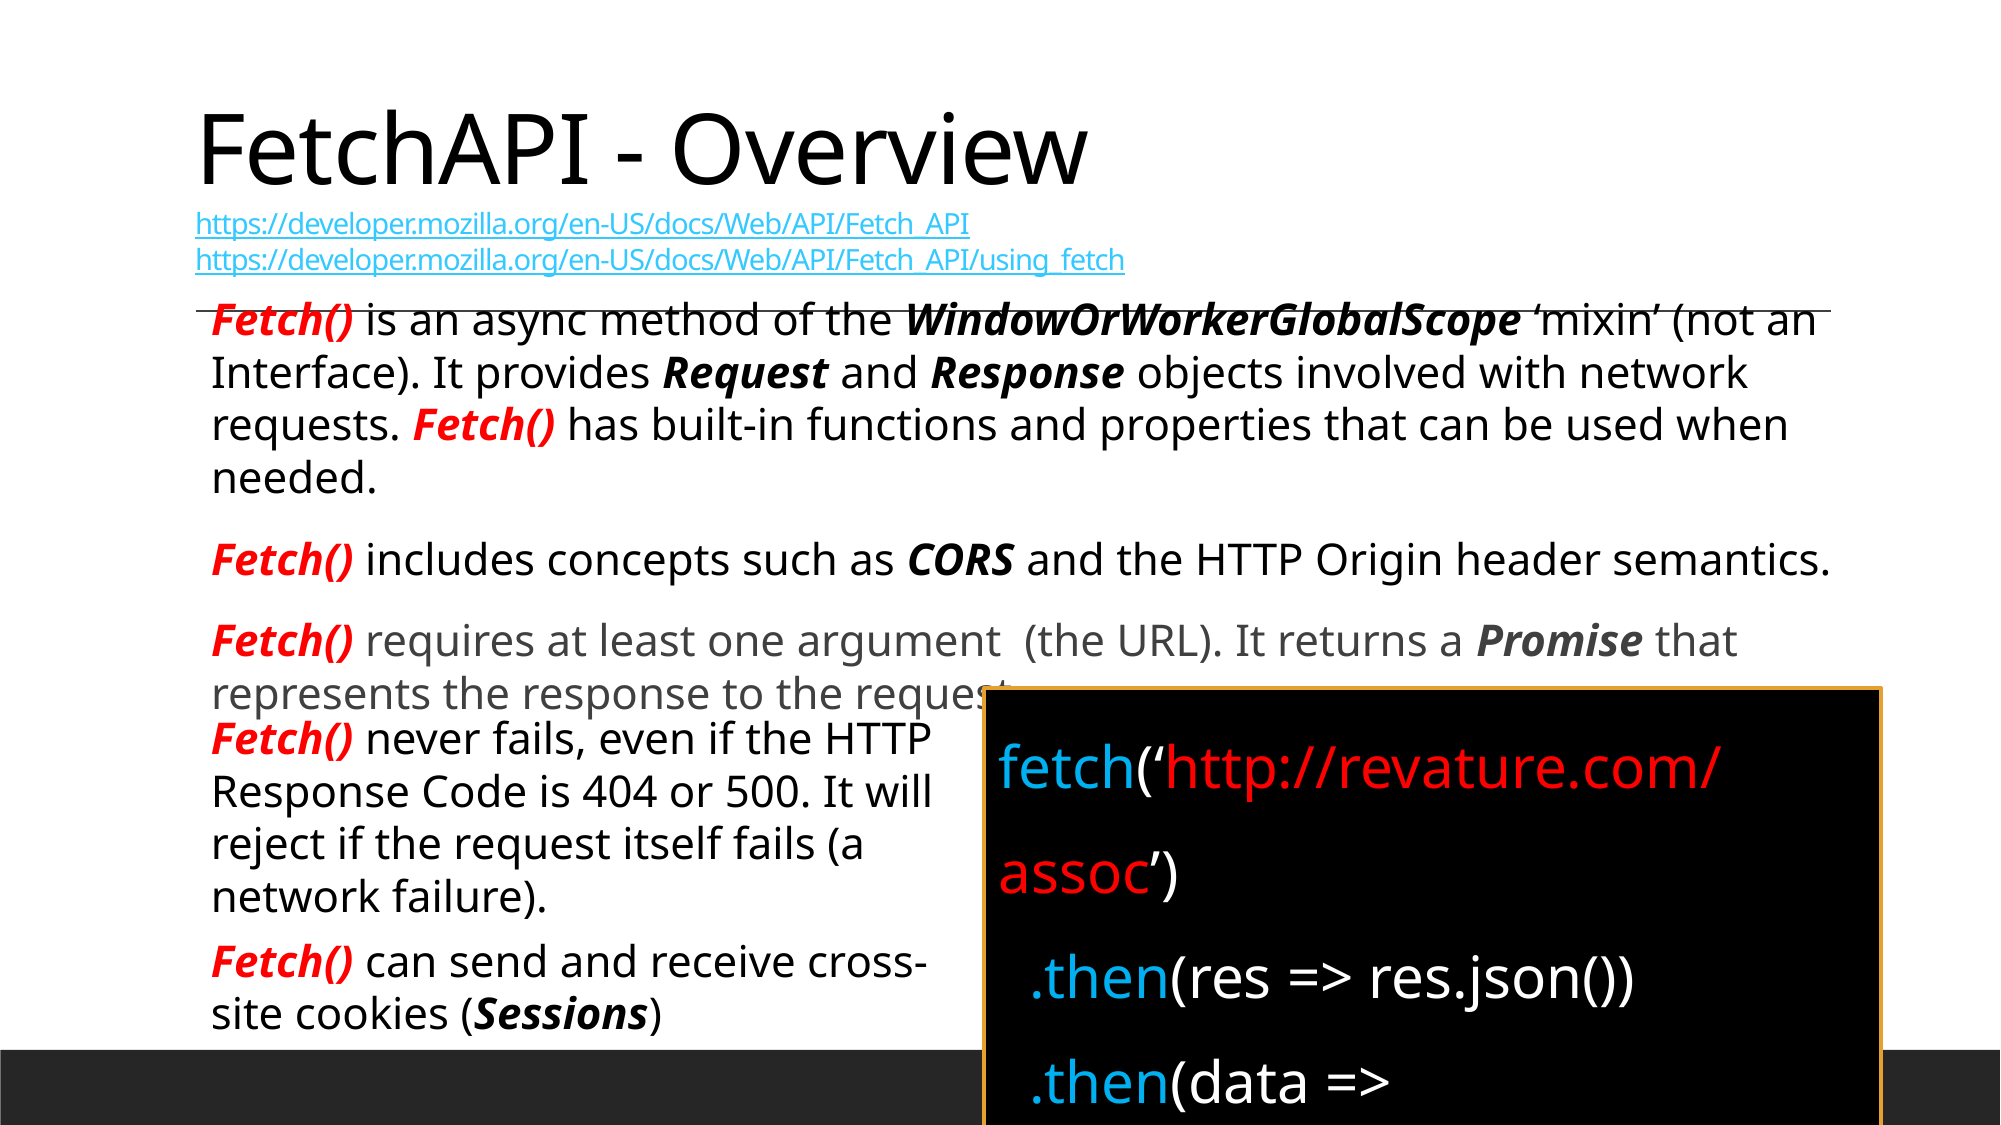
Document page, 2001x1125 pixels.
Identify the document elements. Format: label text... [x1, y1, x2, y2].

list Fetch() is an async method of the WindowOrWorkerGlobalScope ‘mixin’ (not an Interface). It provides Request and Response objects involved with network requests. Fetch() has built-in functions and properties that can be used when needed. Fetch() includes concepts such as CORS and the HTTP Origin header semantics. Fetch() requires at least one argument (the URL). It returns a Promise that represents the response to the request. [196, 321, 1881, 689]
text_box fetch(‘http://revature.com/assoc’) .then(res => res.json()) .then(data => console.log(data)); [984, 688, 1881, 1125]
title FetchAPI - Overview https://developer.mozilla.org/en-US/docs/Web/API/Fetch_API https://developer.mozilla.org/en-US/docs/Web/API/Fetch_API/using_fetch [180, 47, 1830, 285]
text_box Fetch() never fails, even if the HTTP Response Code is 404 or 500. It will reject if the request itself fails (a network failure). Fetch() can send and receive cross-site cookies (Sessions) [196, 691, 995, 1058]
